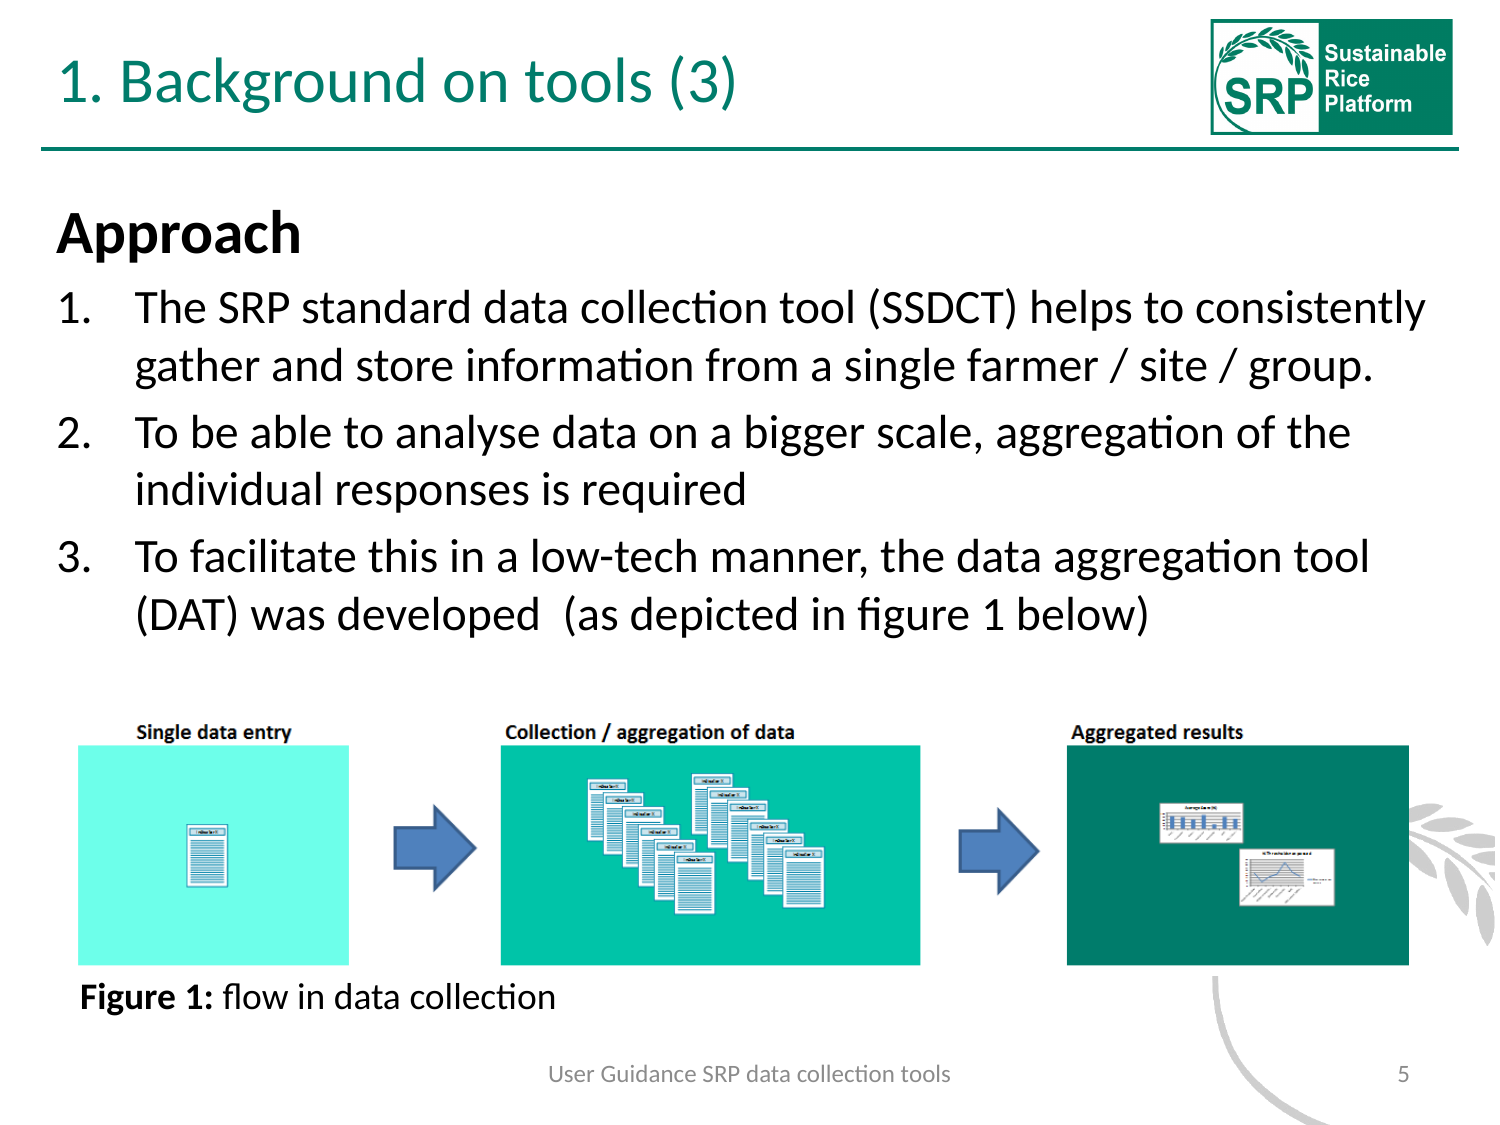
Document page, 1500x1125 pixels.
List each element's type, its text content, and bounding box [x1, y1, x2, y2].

title 1. Background on tools (3) [41, 30, 1189, 124]
text_box Figure 1: flow in data collection [64, 964, 1483, 1047]
footer User Guidance SRP data collection tools [512, 1047, 988, 1103]
picture [76, 703, 1409, 977]
list Approach The SRP standard data collection tool (SSDCT) helps to consistently gather and store information from a single farmer / site / group. To be able to analyse data on a bigger scale, aggregation of the individual responses is required To facilitate this in a low-tech manner, the data aggregation tool (DAT) was developed (as depicted in figure 1 below) [41, 184, 1459, 657]
slide_number 5 [1074, 1047, 1425, 1103]
